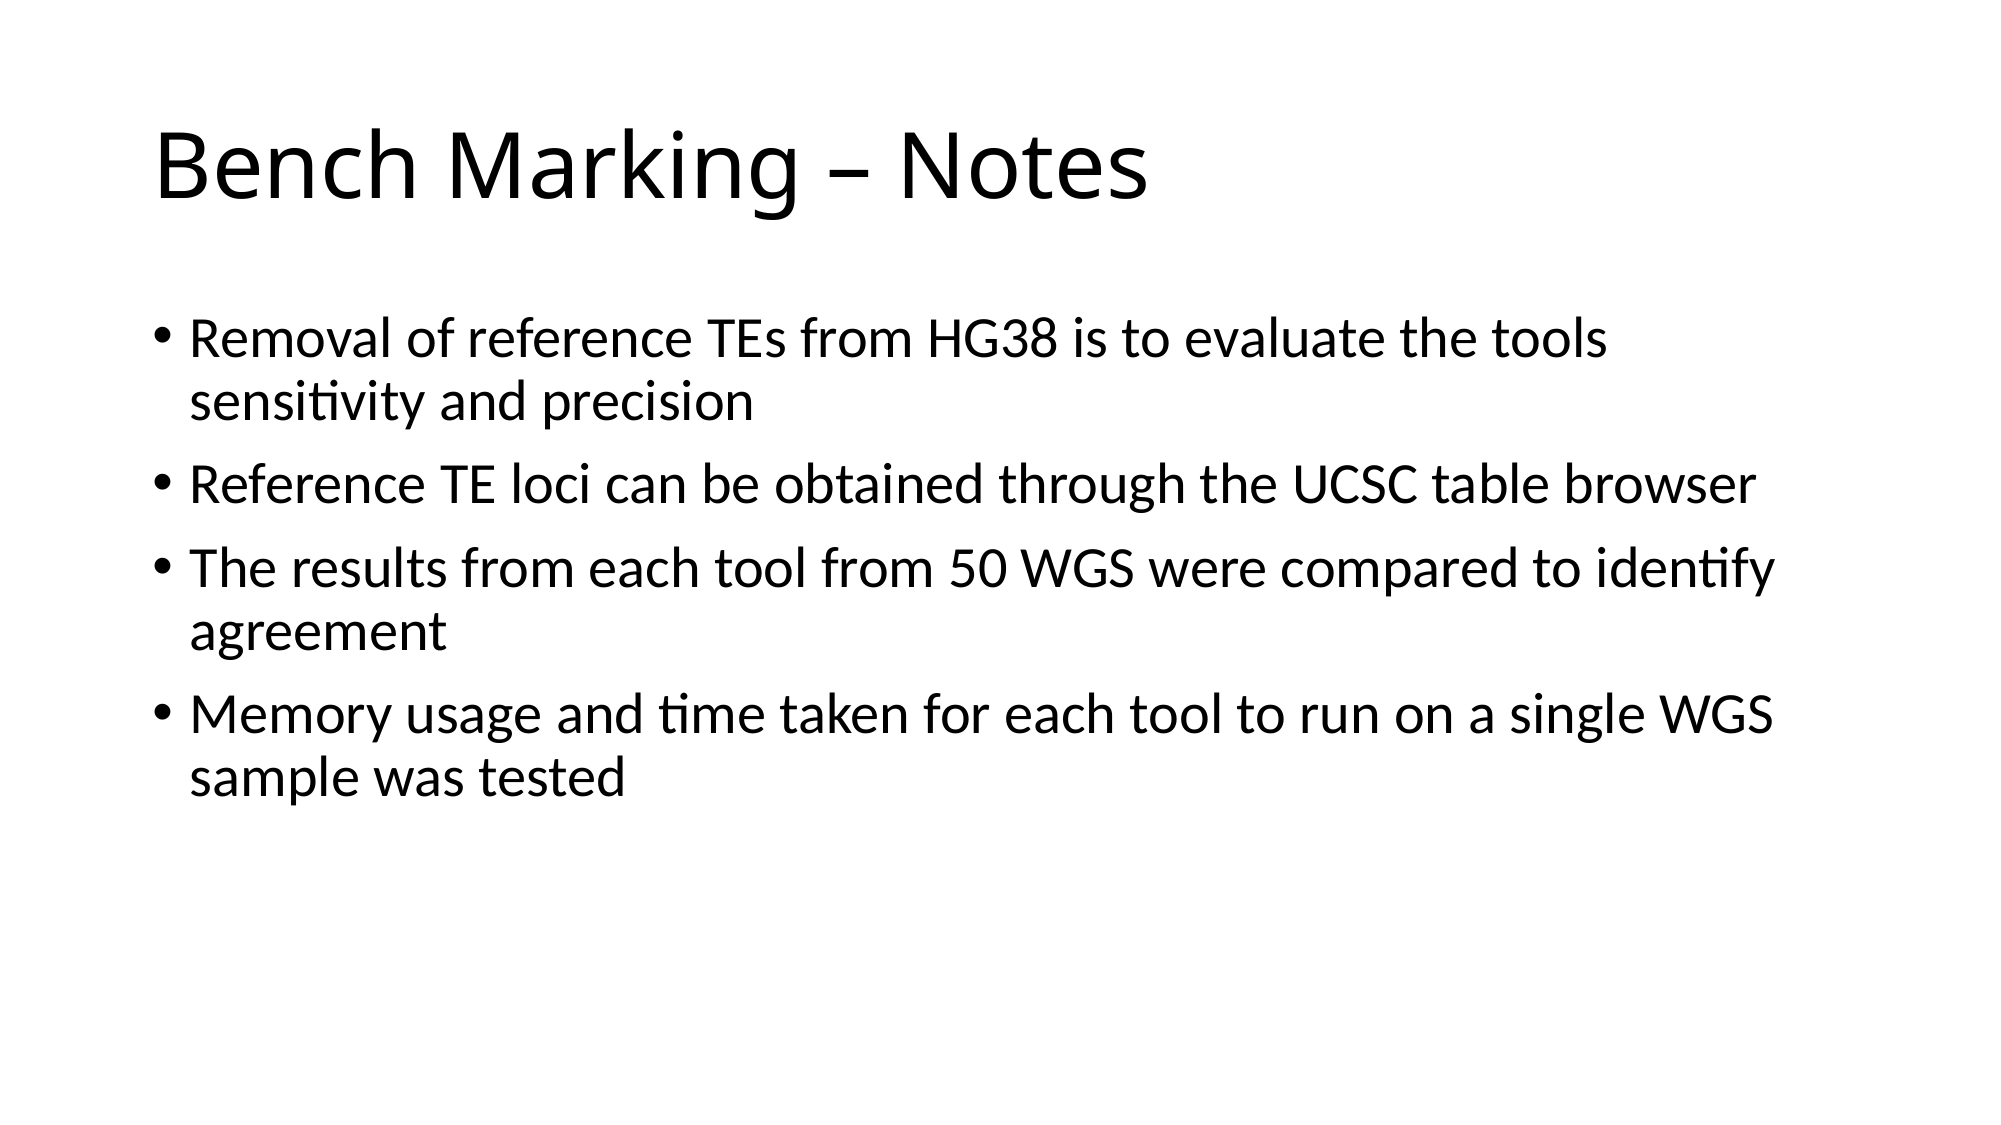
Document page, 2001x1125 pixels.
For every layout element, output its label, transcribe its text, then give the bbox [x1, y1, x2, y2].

title Bench Marking – Notes [137, 59, 1863, 278]
list Removal of reference TEs from HG38 is to evaluate the tools sensitivity and precision Reference TE loci can be obtained through the UCSC table browser The results from each tool from 50 WGS were compared to identify agreement Memory usage and time taken for each tool to run on a single WGS sample was tested [137, 299, 1863, 1014]
